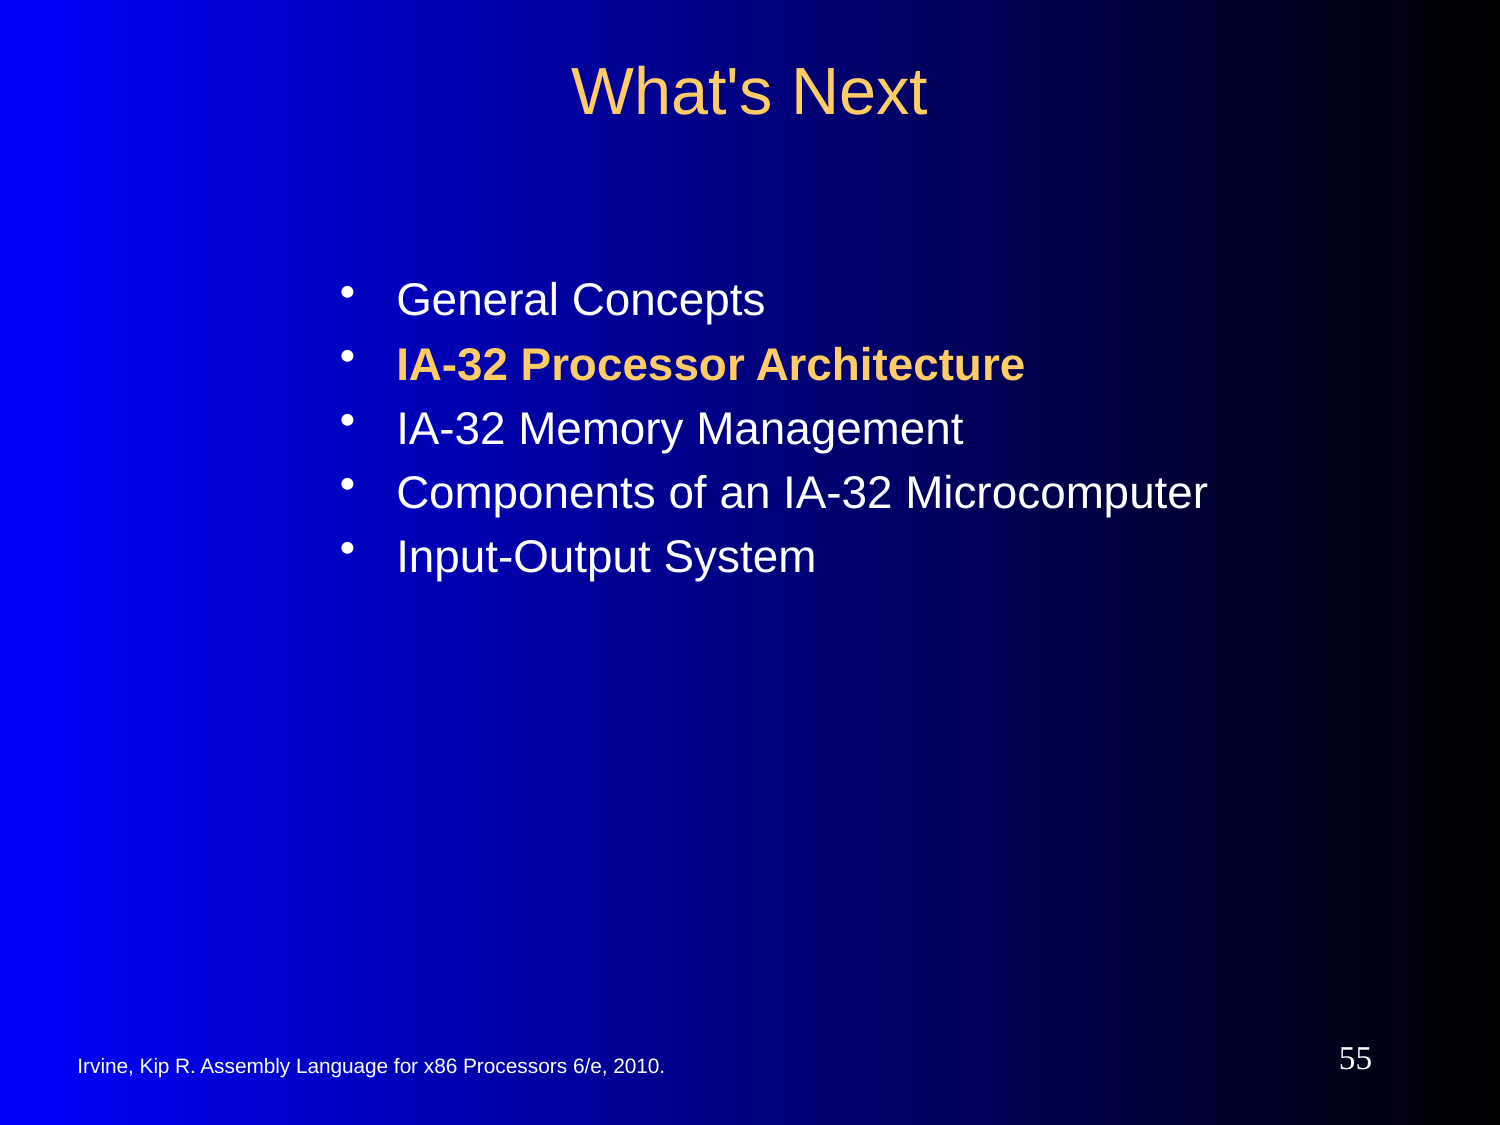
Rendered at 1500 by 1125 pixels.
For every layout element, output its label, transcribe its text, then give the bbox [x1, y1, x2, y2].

footer Irvine, Kip R. Assembly Language for x86 Processors 6/e, 2010. [62, 1039, 776, 1091]
list General Concepts IA-32 Processor Architecture IA-32 Memory Management Components of an IA-32 Microcomputer Input-Output System [324, 262, 1338, 751]
slide_number 55 [1224, 1024, 1388, 1088]
title What's Next [112, 37, 1388, 138]
